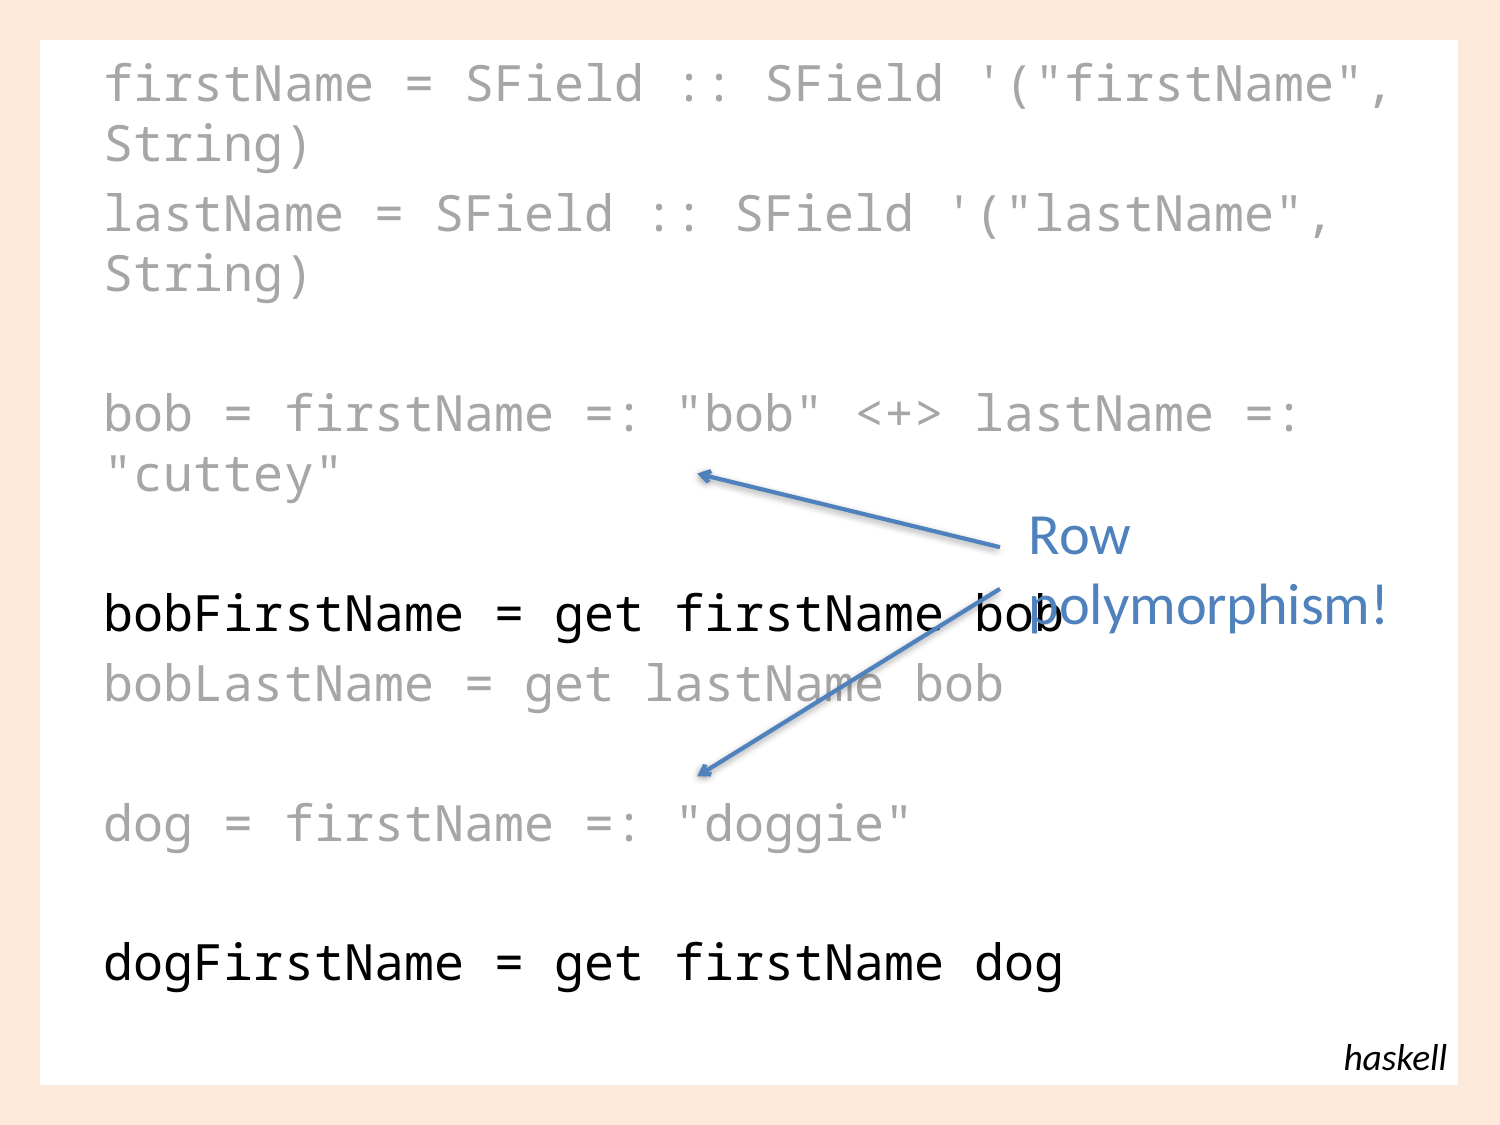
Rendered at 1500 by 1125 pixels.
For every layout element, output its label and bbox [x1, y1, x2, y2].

text_box [696, 588, 1001, 777]
text_box [17, 17, 1481, 1108]
text_box [696, 473, 1001, 548]
